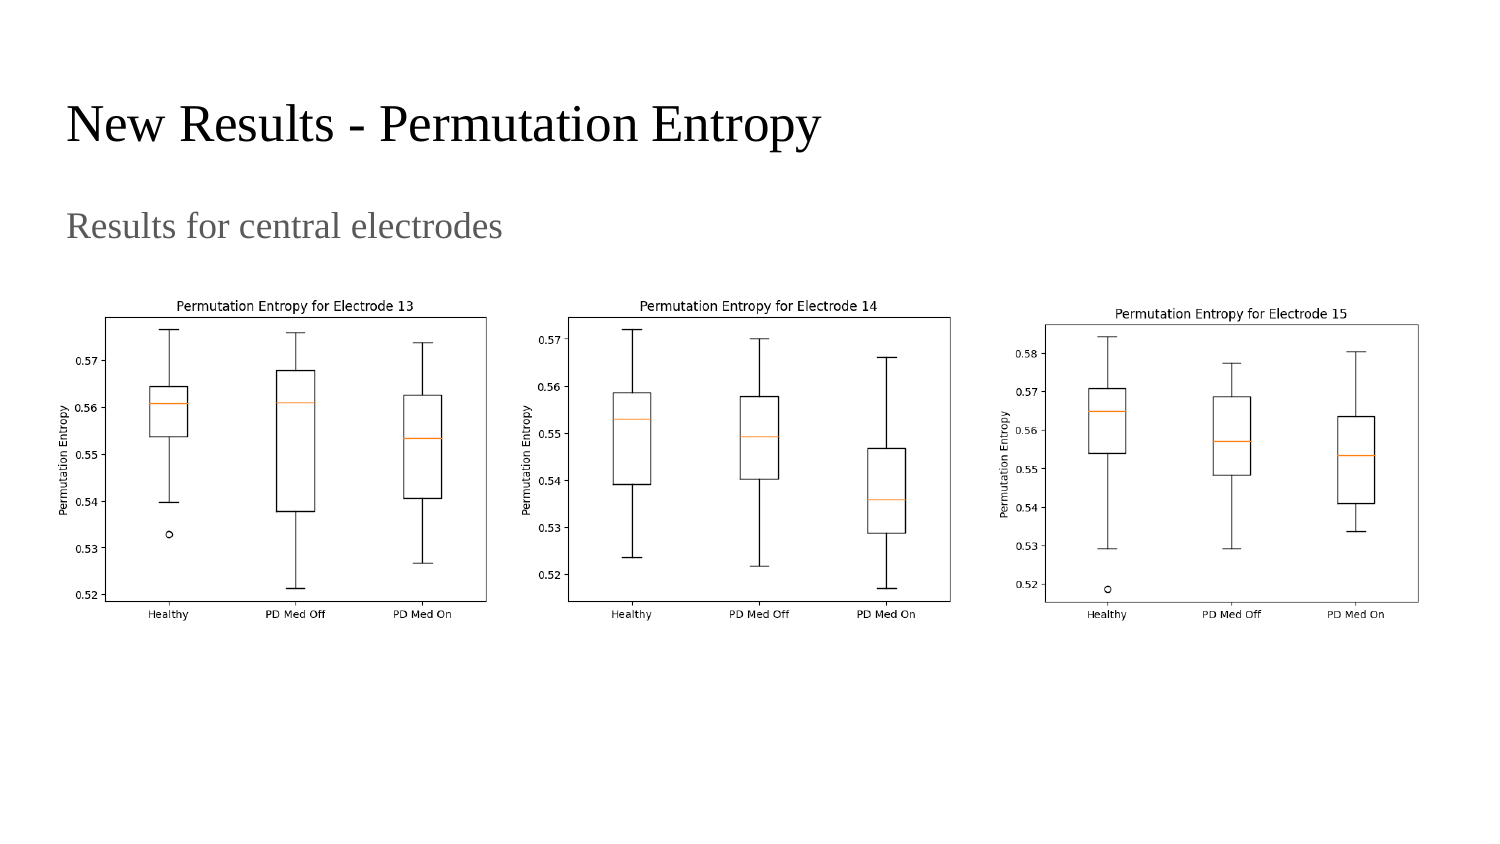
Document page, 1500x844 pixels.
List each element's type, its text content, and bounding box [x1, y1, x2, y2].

title New Results - Permutation Entropy [51, 72, 1449, 167]
list Results for central electrodes [51, 179, 1449, 740]
picture [992, 299, 1425, 627]
picture [50, 292, 493, 627]
picture [514, 292, 957, 627]
